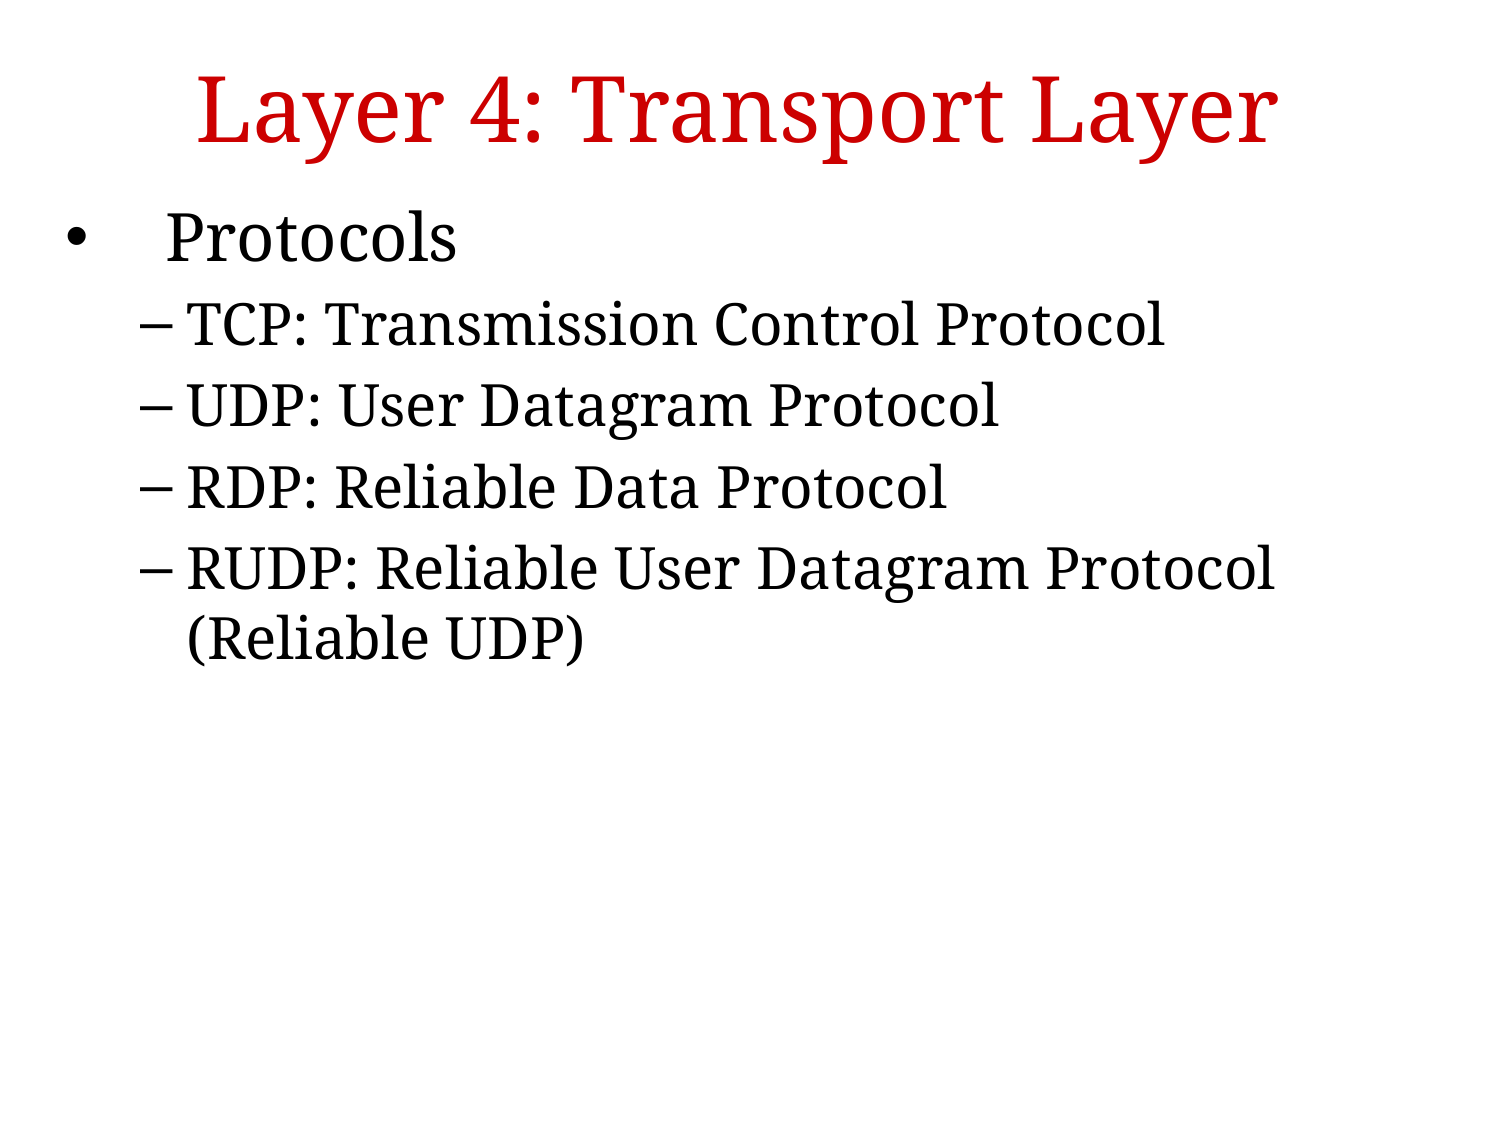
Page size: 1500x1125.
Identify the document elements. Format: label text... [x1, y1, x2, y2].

text_box Layer 4: Transport Layer [112, 12, 1388, 200]
list Protocols TCP: Transmission Control Protocol UDP: User Datagram Protocol RDP: Reliable Data Protocol RUDP: Reliable User Datagram Protocol (Reliable UDP) [50, 187, 1463, 1063]
